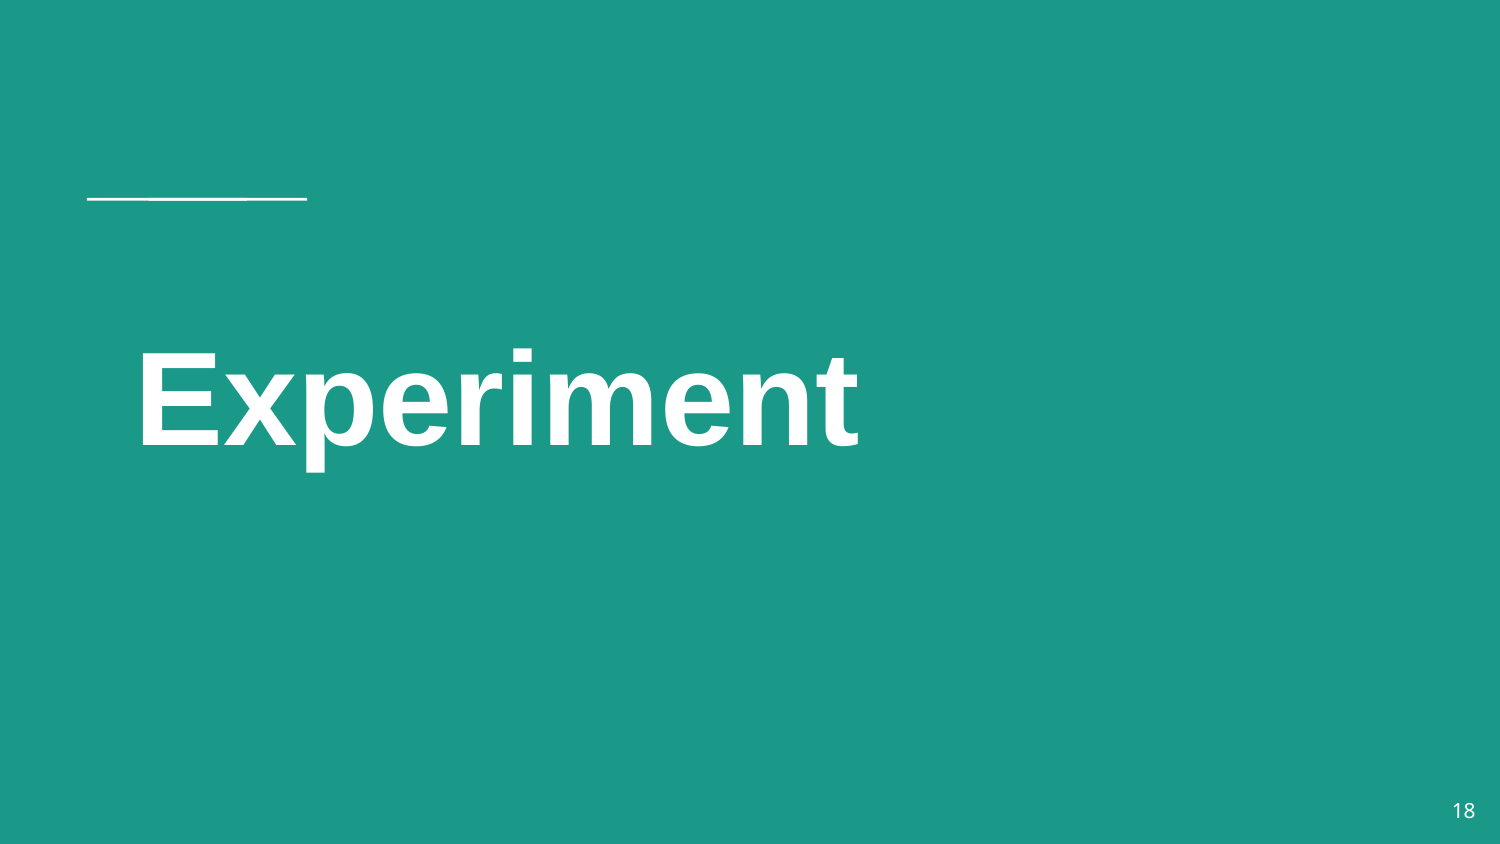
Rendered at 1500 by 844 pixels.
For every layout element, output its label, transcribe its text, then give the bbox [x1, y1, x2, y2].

title Experiment [119, 216, 1381, 466]
slide_number ‹#› [1400, 779, 1491, 844]
